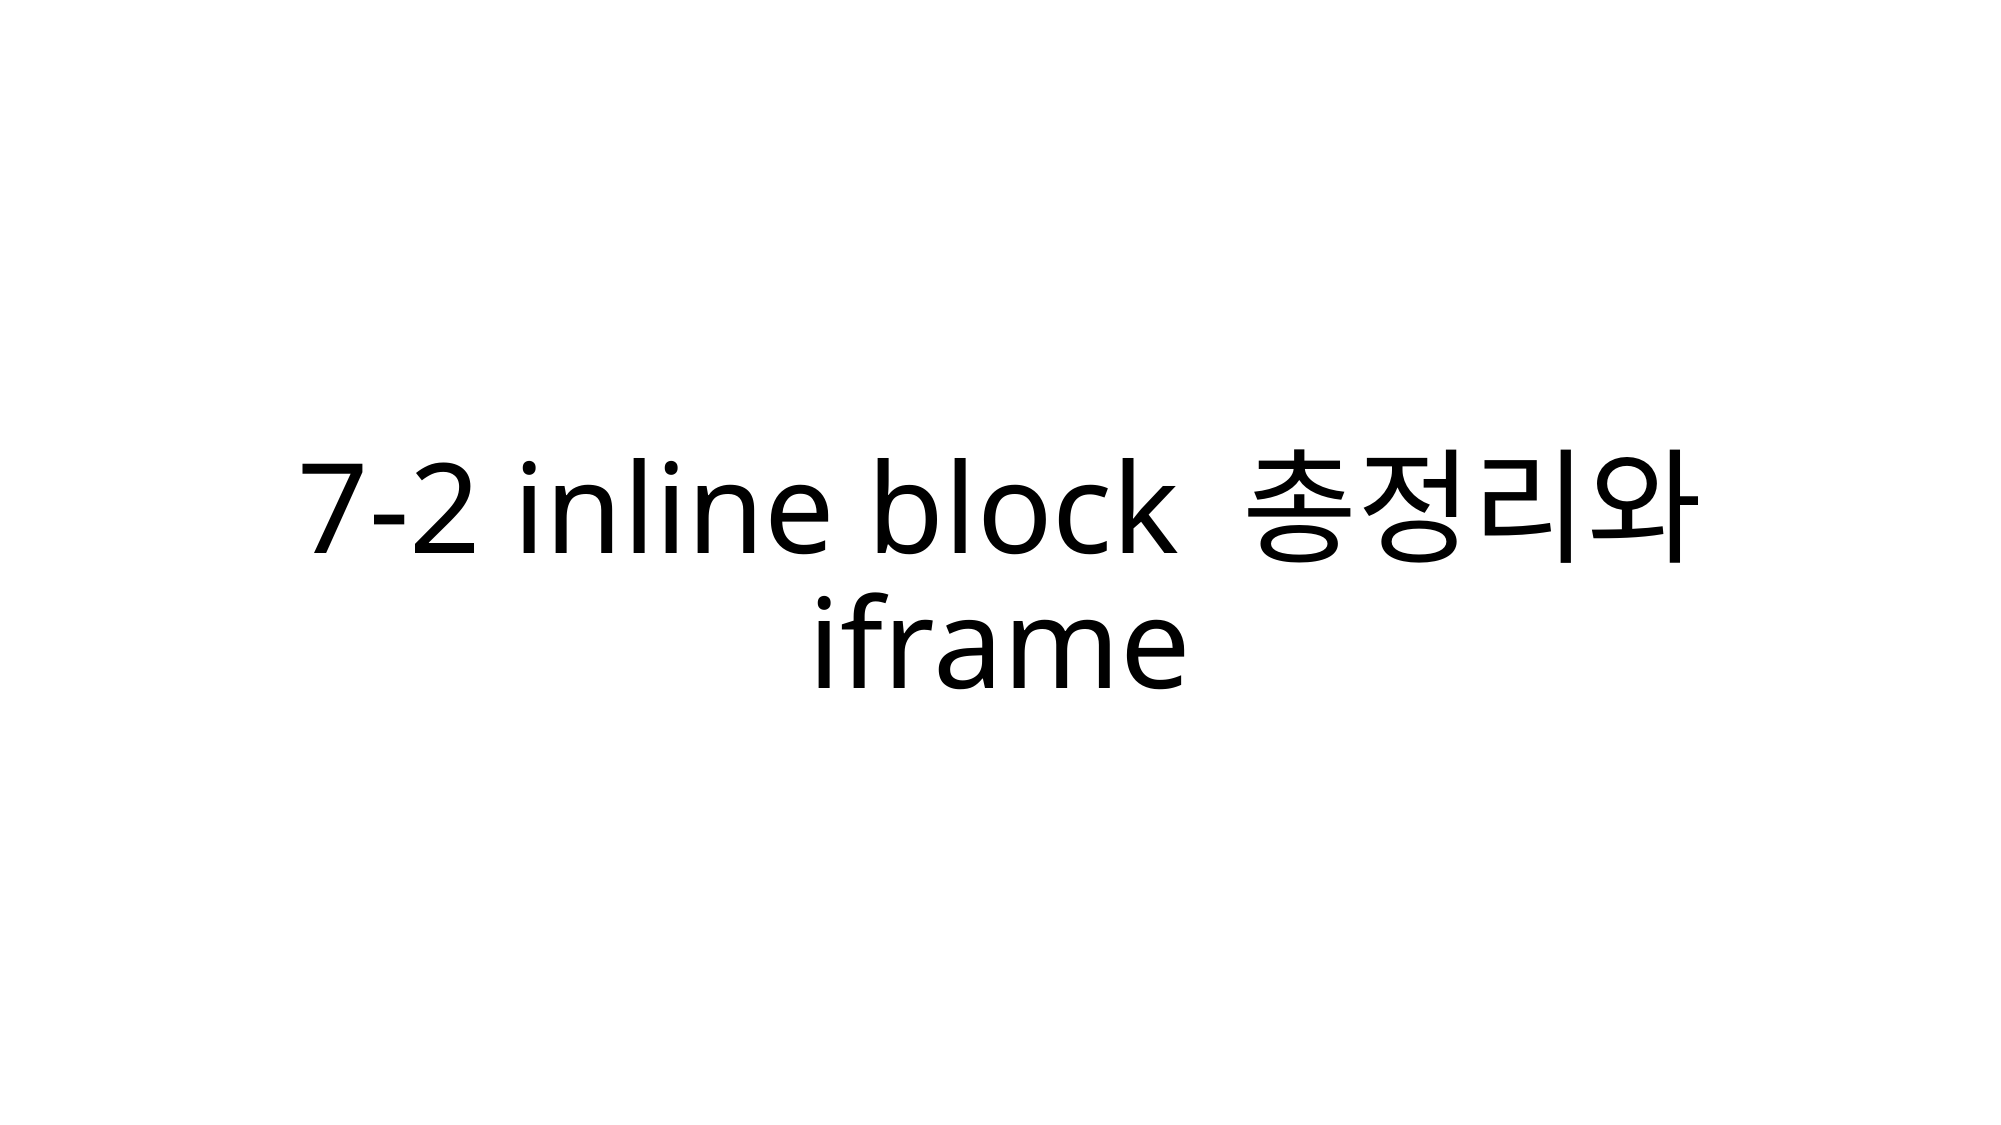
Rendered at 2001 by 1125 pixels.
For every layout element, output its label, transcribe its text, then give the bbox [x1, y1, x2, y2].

title 7-2 inline block 총정리와 iframe [249, 331, 1750, 724]
